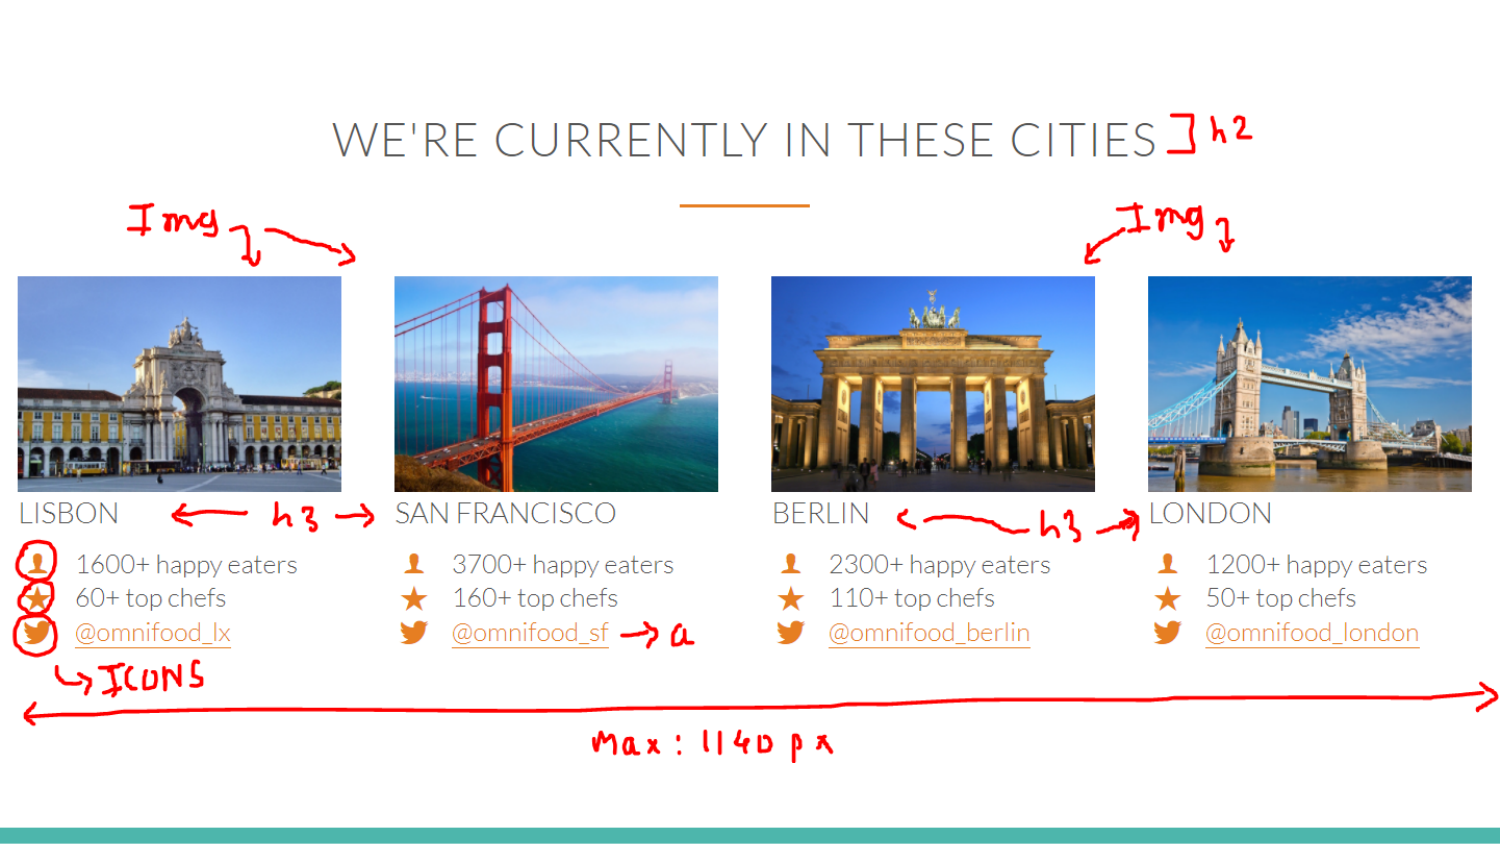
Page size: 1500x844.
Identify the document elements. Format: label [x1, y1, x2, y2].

picture [0, 72, 1500, 764]
